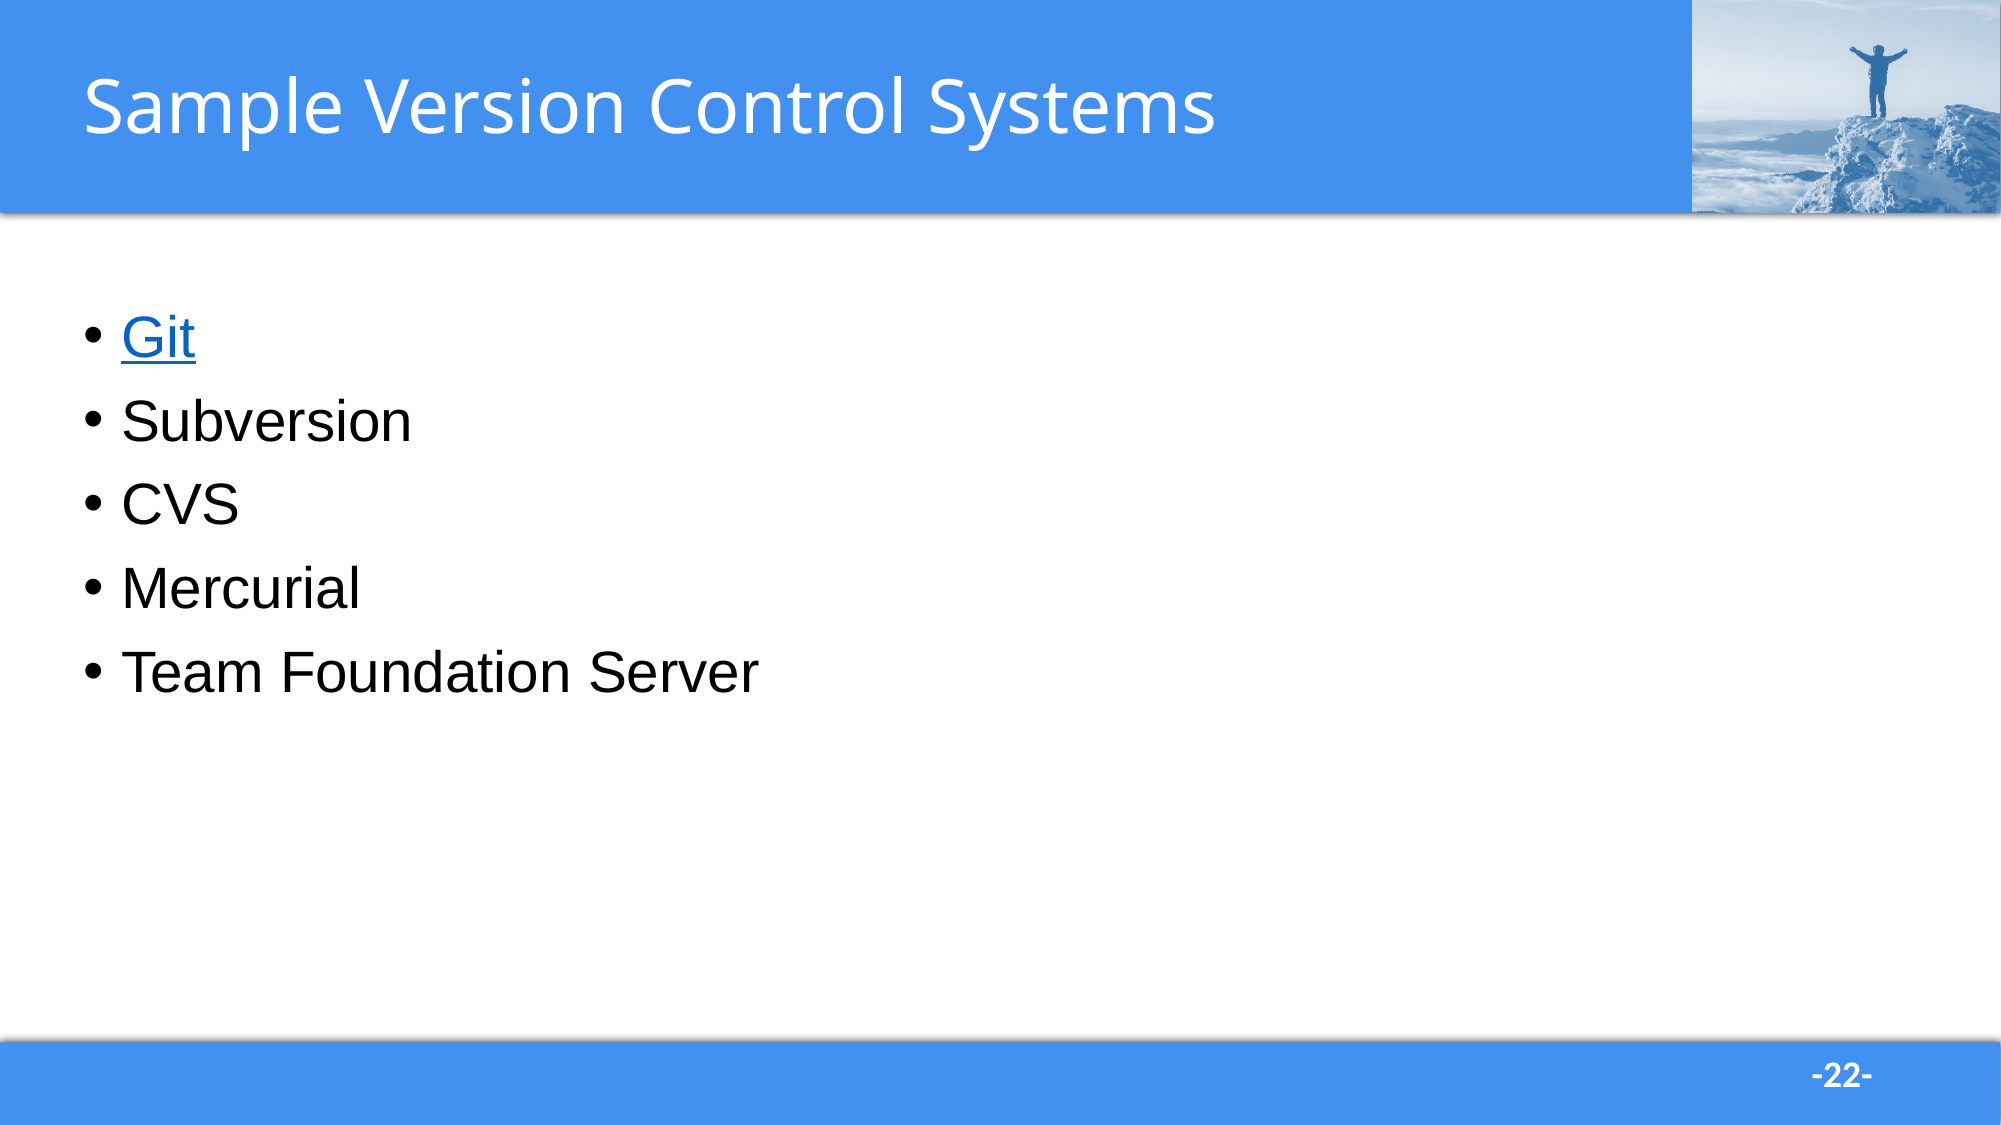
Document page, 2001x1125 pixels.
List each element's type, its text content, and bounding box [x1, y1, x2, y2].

list Git Subversion CVS Mercurial Team Foundation Server [68, 299, 1932, 1014]
title Sample Version Control Systems [68, 0, 1932, 218]
